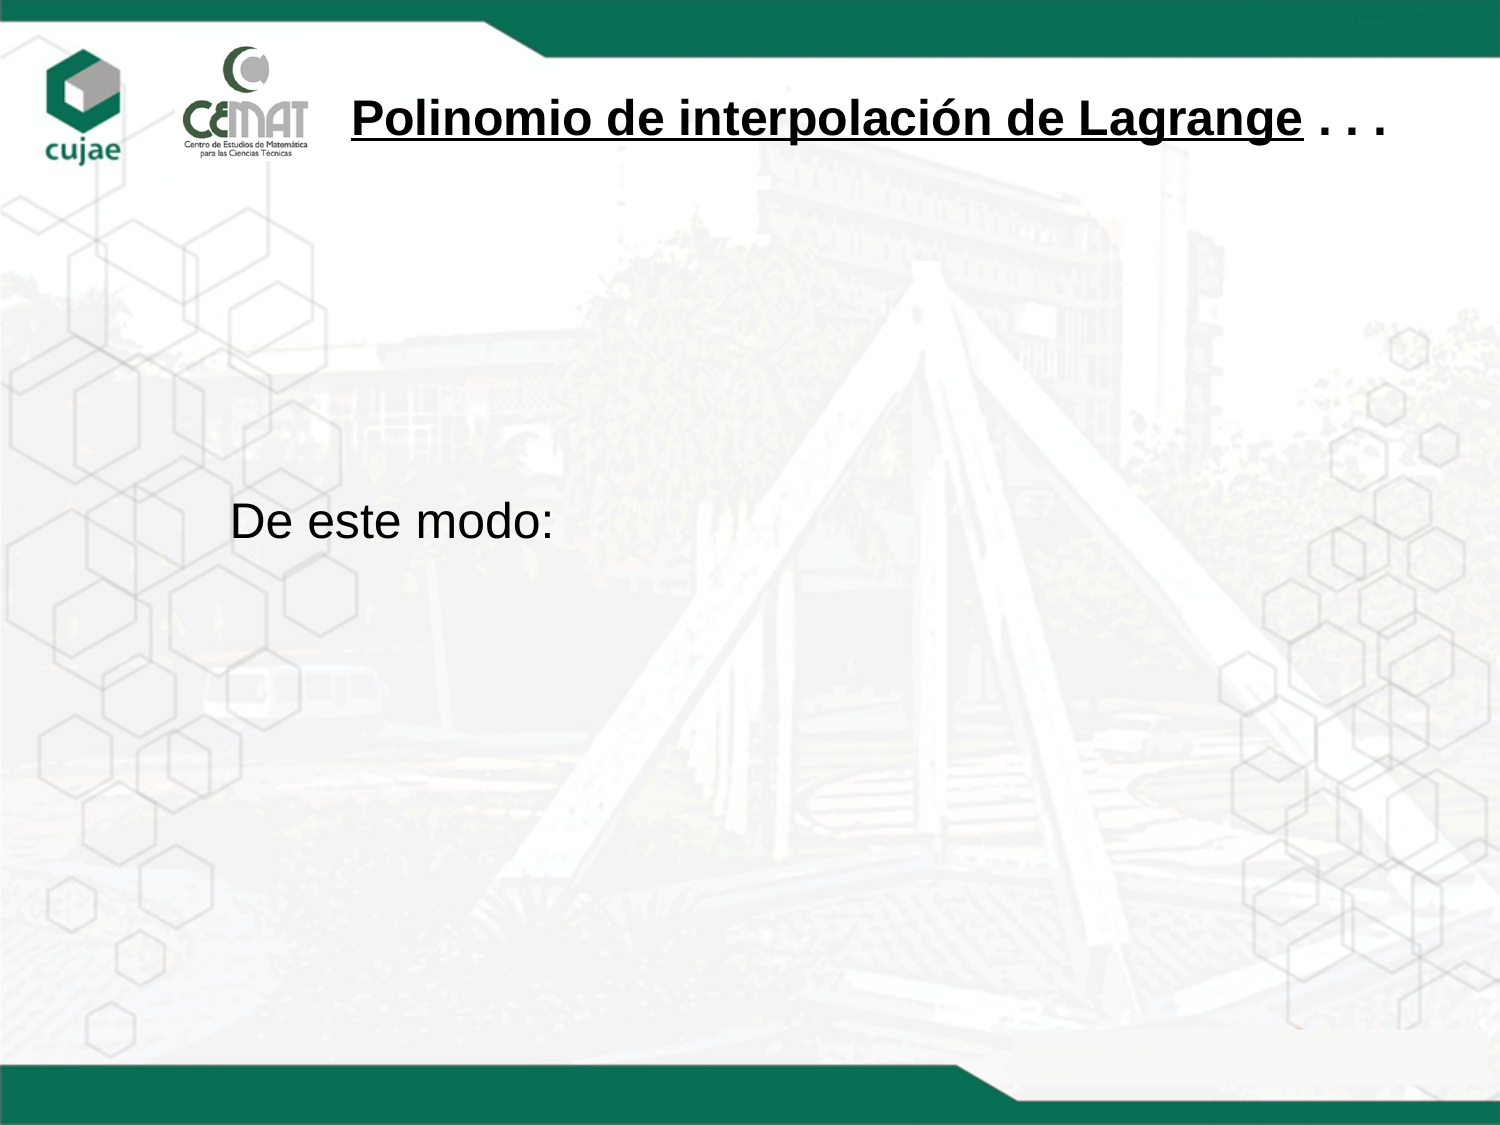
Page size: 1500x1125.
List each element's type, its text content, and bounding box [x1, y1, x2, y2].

picture [0, 0, 1500, 1125]
text_box Polinomio de interpolación de Lagrange . . . [336, 78, 1459, 153]
